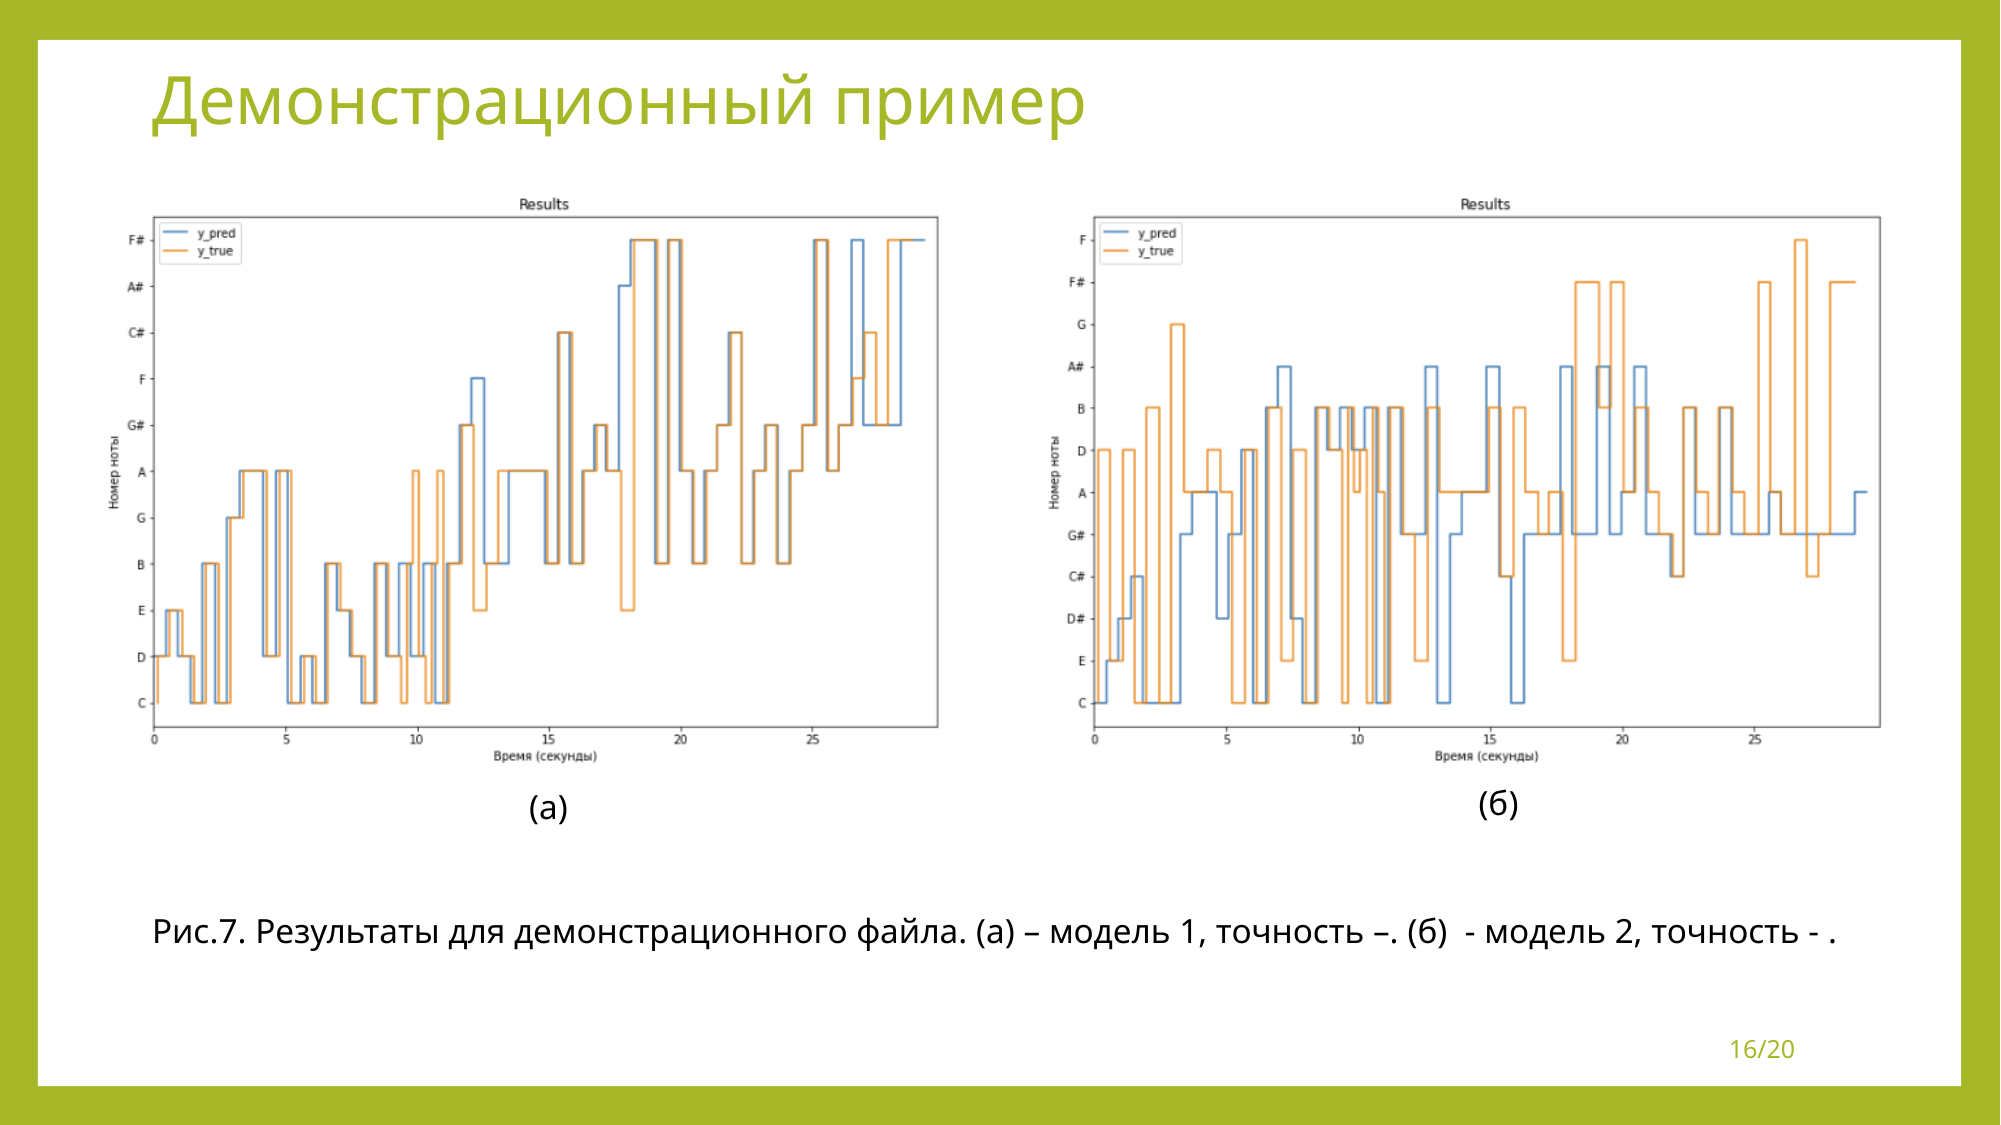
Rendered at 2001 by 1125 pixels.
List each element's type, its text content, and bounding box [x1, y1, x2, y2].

slide_number 16/20 [1530, 1020, 1811, 1081]
picture [98, 191, 958, 775]
text_box (б) [1456, 784, 1541, 829]
title Демонстрационный пример [137, 59, 1863, 145]
picture [1036, 191, 1889, 775]
text_box (а) [506, 784, 591, 834]
